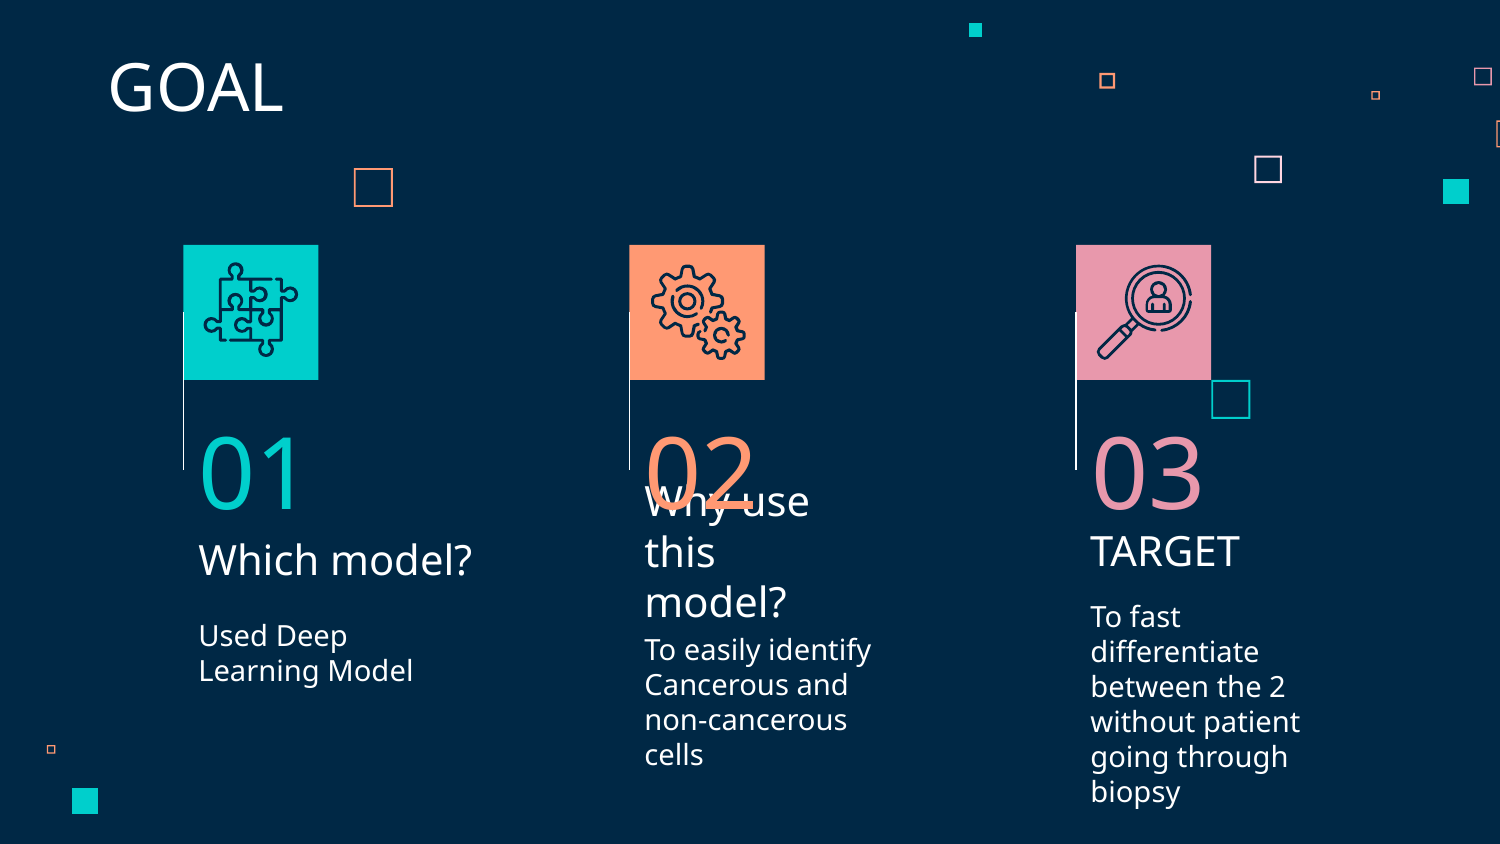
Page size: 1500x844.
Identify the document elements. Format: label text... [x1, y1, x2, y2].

subtitle To fast differentiate between the 2 without patient going through biopsy [1075, 583, 1364, 668]
title 03 [1076, 422, 1364, 518]
title GOAL [92, 45, 844, 141]
text_box [203, 262, 299, 357]
title 02 [629, 422, 918, 518]
title 01 [183, 422, 471, 518]
text_box [183, 244, 319, 380]
text_box [353, 168, 393, 207]
text_box [1211, 379, 1251, 419]
title Which model? [183, 503, 537, 599]
title Why use this model? [629, 545, 857, 616]
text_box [650, 264, 747, 361]
text_box [629, 244, 765, 380]
subtitle To easily identify Cancerous and non-cancerous cells [629, 616, 918, 711]
title TARGET [1075, 512, 1445, 590]
text_box [1076, 244, 1212, 380]
subtitle Used Deep Learning Model [183, 602, 472, 696]
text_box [1095, 264, 1193, 361]
